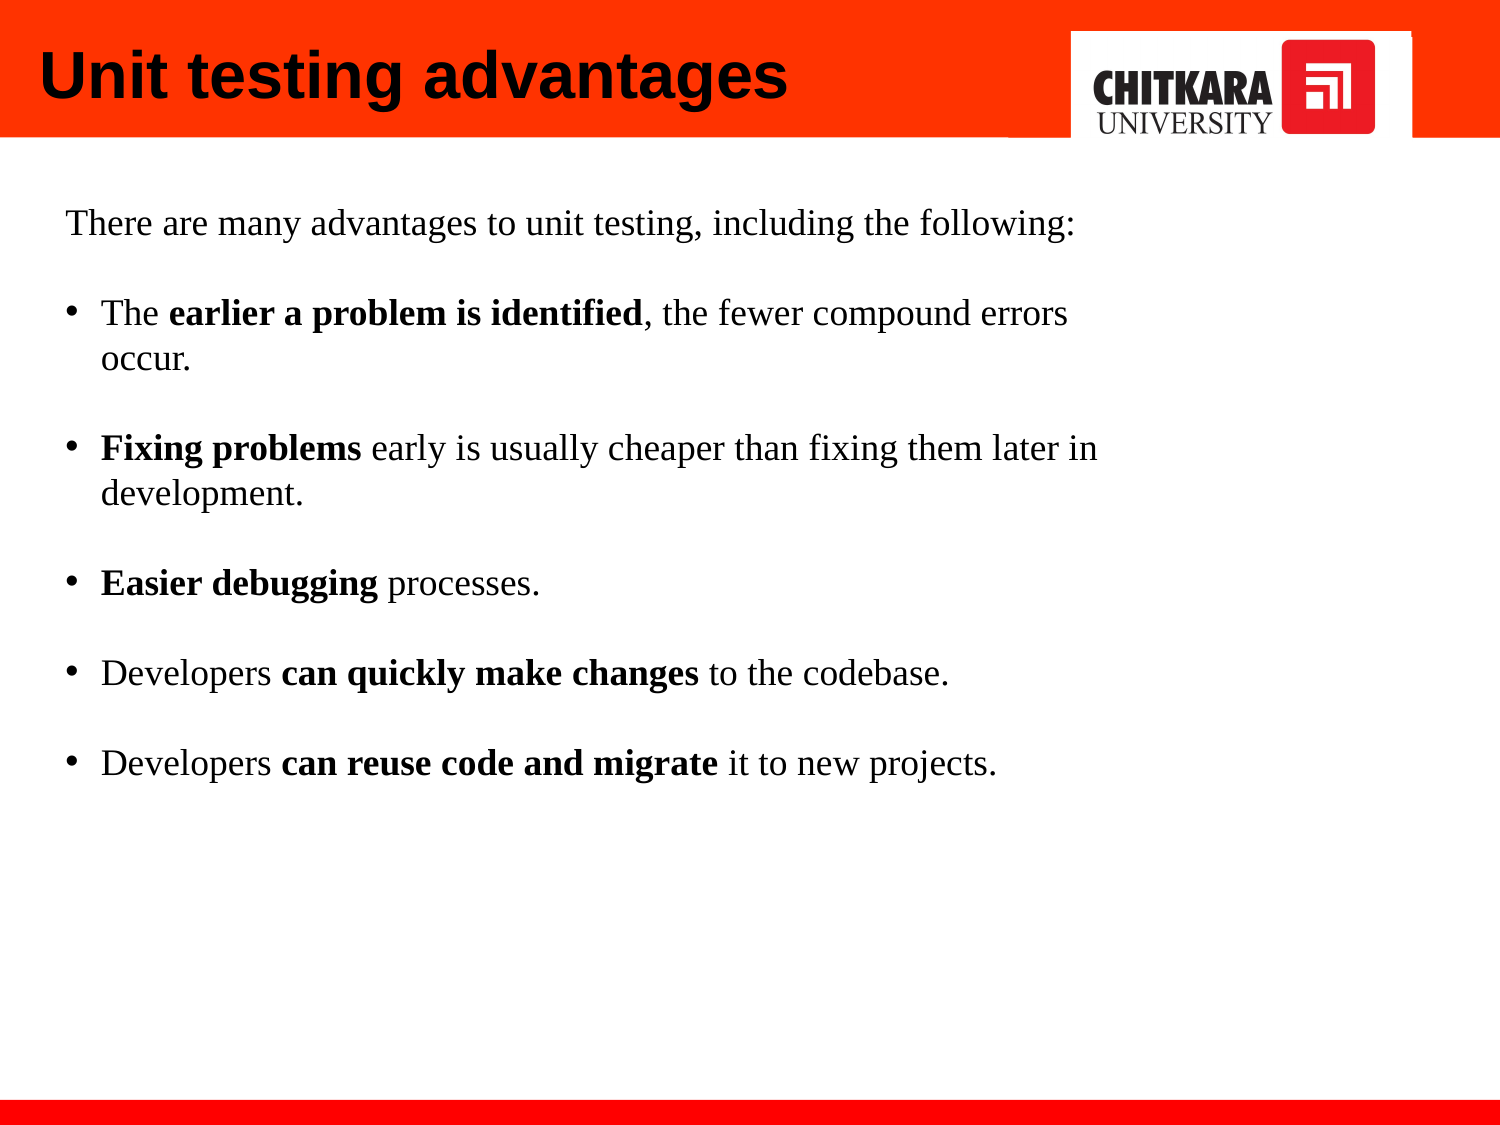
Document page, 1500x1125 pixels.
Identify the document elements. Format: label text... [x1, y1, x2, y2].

text_box Unit testing advantages [24, 23, 1099, 119]
text_box There are many advantages to unit testing, including the following: The earlier a problem is identified, the fewer compound errors occur. Fixing problems early is usually cheaper than fixing them later in development. Easier debugging processes. Developers can quickly make changes to the codebase. Developers can reuse code and migrate it to new projects. [50, 190, 1125, 791]
picture [1074, 37, 1390, 138]
